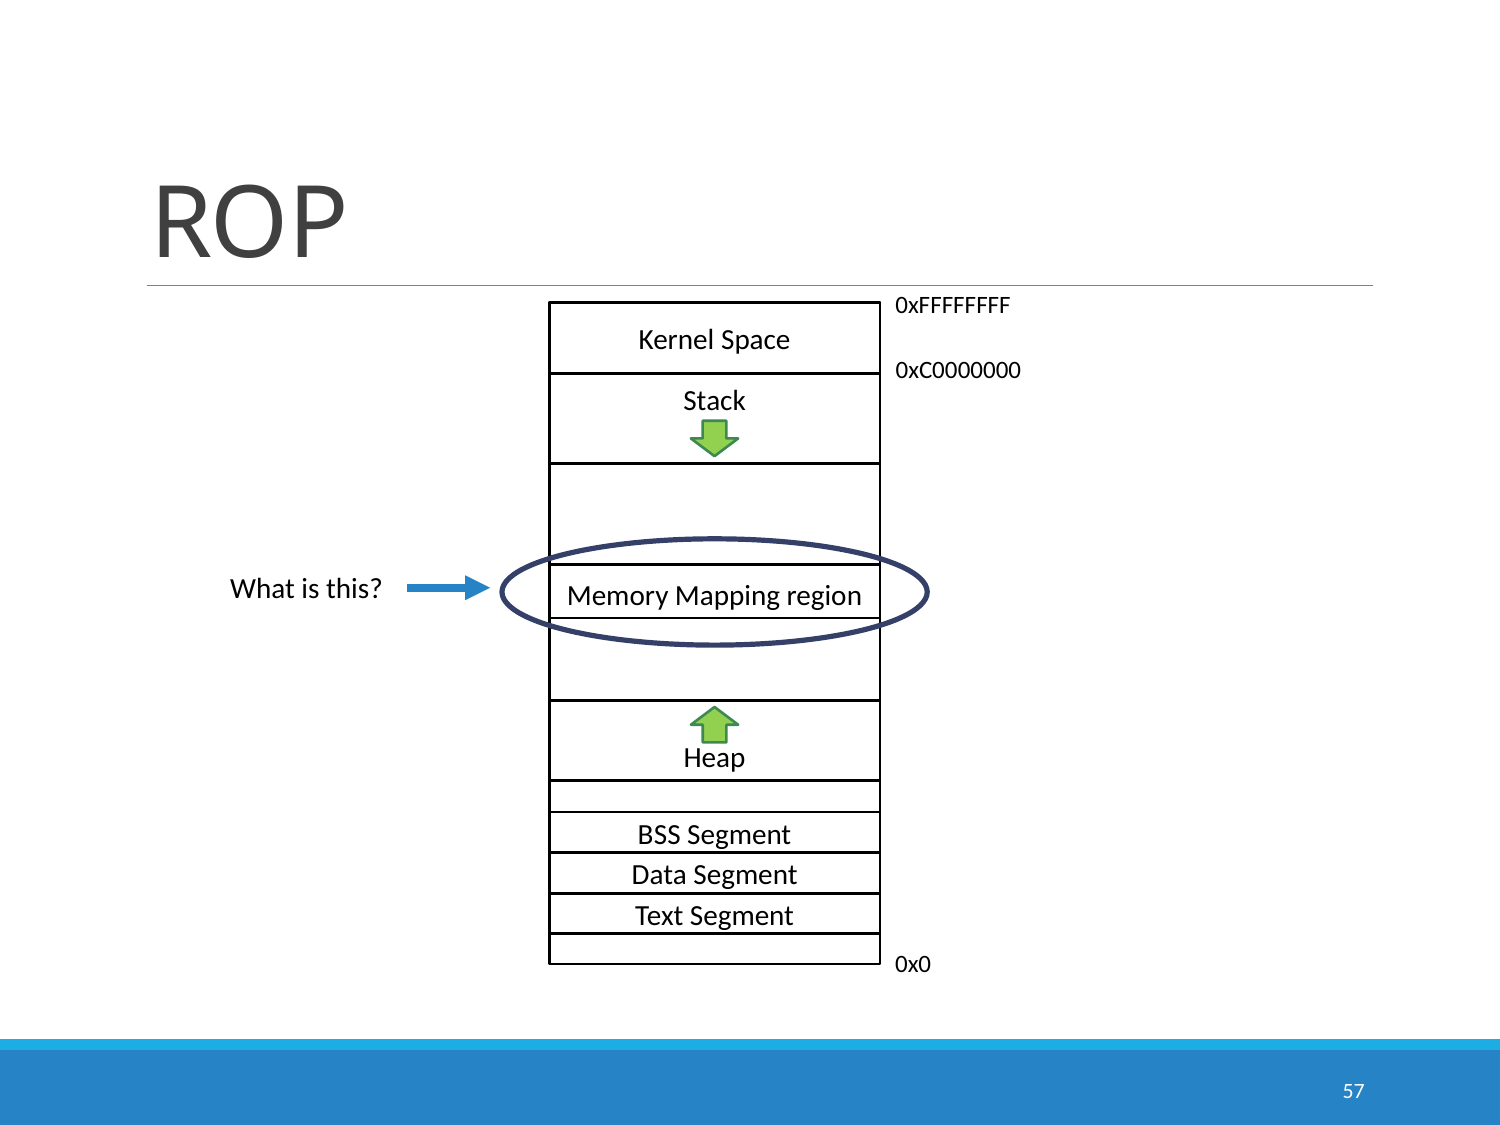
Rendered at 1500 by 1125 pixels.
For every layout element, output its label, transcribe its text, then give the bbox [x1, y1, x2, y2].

text_box 0xC0000000 [880, 345, 1037, 391]
text_box 0x0 [880, 940, 947, 986]
text_box [548, 782, 881, 811]
title ROP [135, 47, 1373, 285]
text_box What is this? [215, 562, 398, 613]
text_box [689, 419, 740, 458]
text_box Data Segment [548, 854, 881, 894]
text_box [548, 627, 881, 699]
text_box Text Segment [548, 894, 881, 935]
slide_number 57 [1218, 1059, 1380, 1120]
text_box 0xFFFFFFFF [880, 280, 1026, 326]
text_box [500, 537, 929, 647]
text_box Stack [548, 373, 881, 465]
text_box [689, 705, 740, 744]
text_box BSS Segment [548, 811, 881, 854]
text_box Kernel Space [548, 301, 881, 373]
text_box Heap [548, 699, 881, 782]
text_box [548, 465, 881, 557]
text_box [548, 935, 881, 965]
